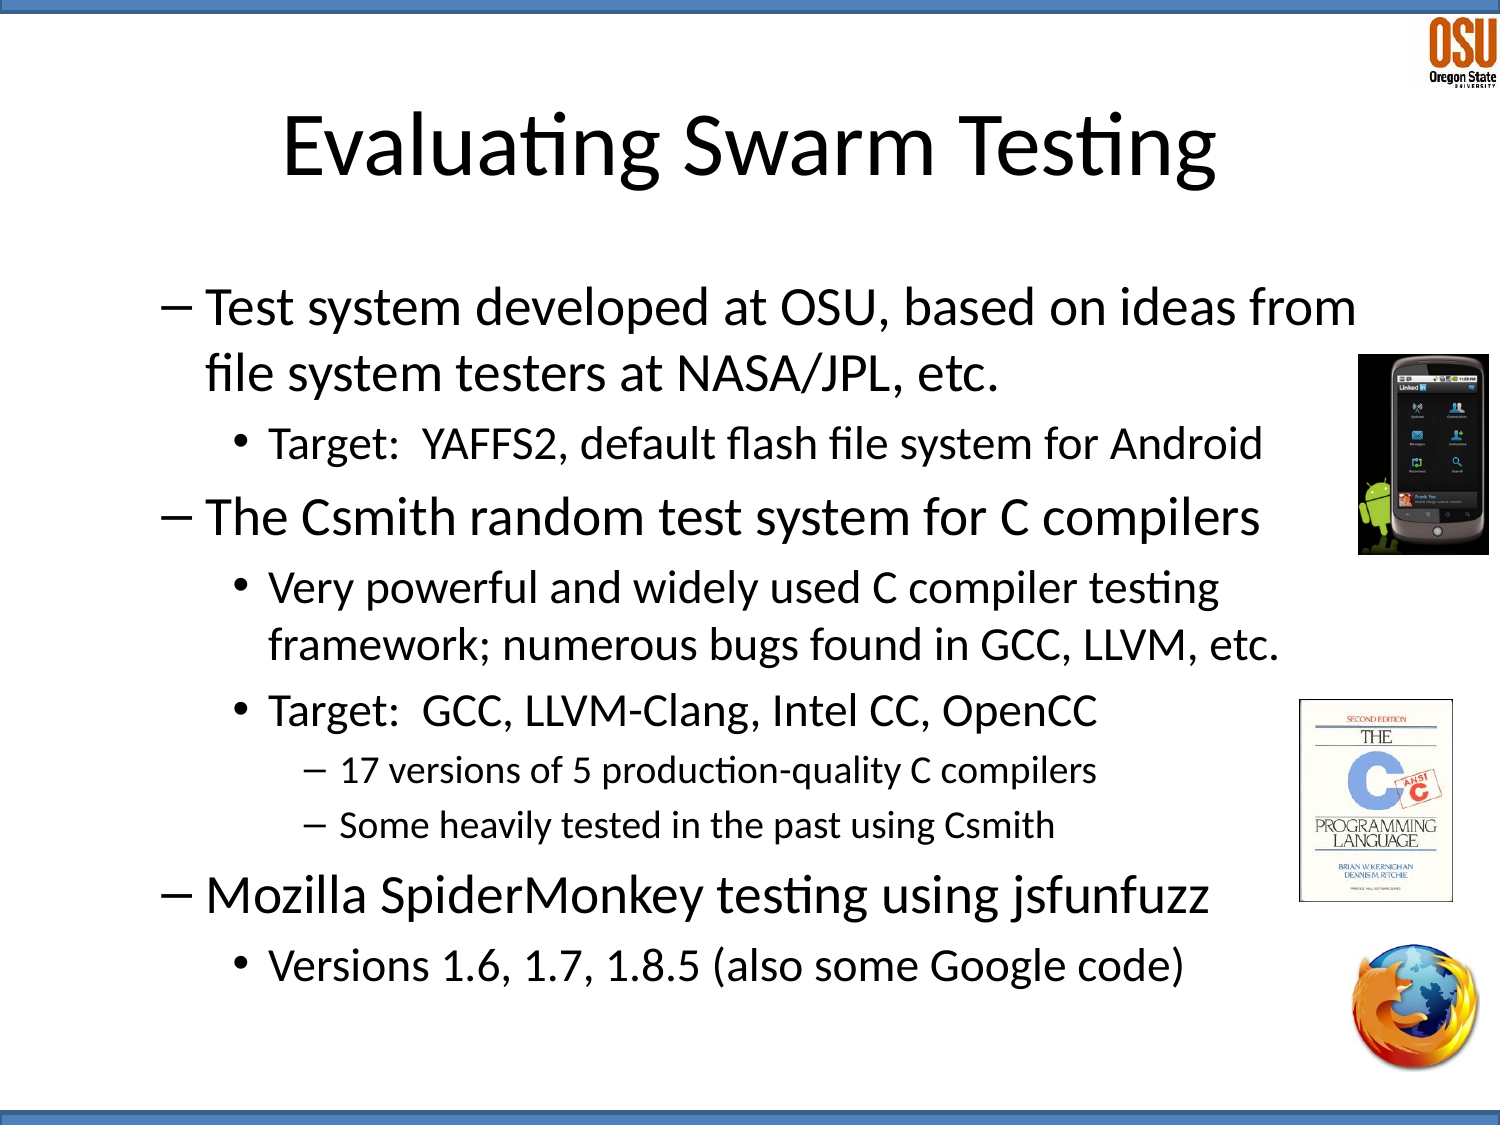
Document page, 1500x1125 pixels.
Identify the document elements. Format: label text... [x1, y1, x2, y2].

picture [1299, 699, 1453, 902]
picture [1358, 354, 1489, 555]
picture [1349, 944, 1480, 1072]
title Evaluating Swarm Testing [75, 45, 1425, 233]
list Test system developed at OSU, based on ideas from file system testers at NASA/JPL, etc. Target: YAFFS2, default flash file system for Android The Csmith random test system for C compilers Very powerful and widely used C compiler testing framework; numerous bugs found in GCC, LLVM, etc. Target: GCC, LLVM-Clang, Intel CC, OpenCC 17 versions of 5 production-quality C compilers Some heavily tested in the past using Csmith Mozilla SpiderMonkey testing using jsfunfuzz Versions 1.6, 1.7, 1.8.5 (also some Google code) [75, 262, 1425, 1005]
picture [1412, 17, 1500, 88]
